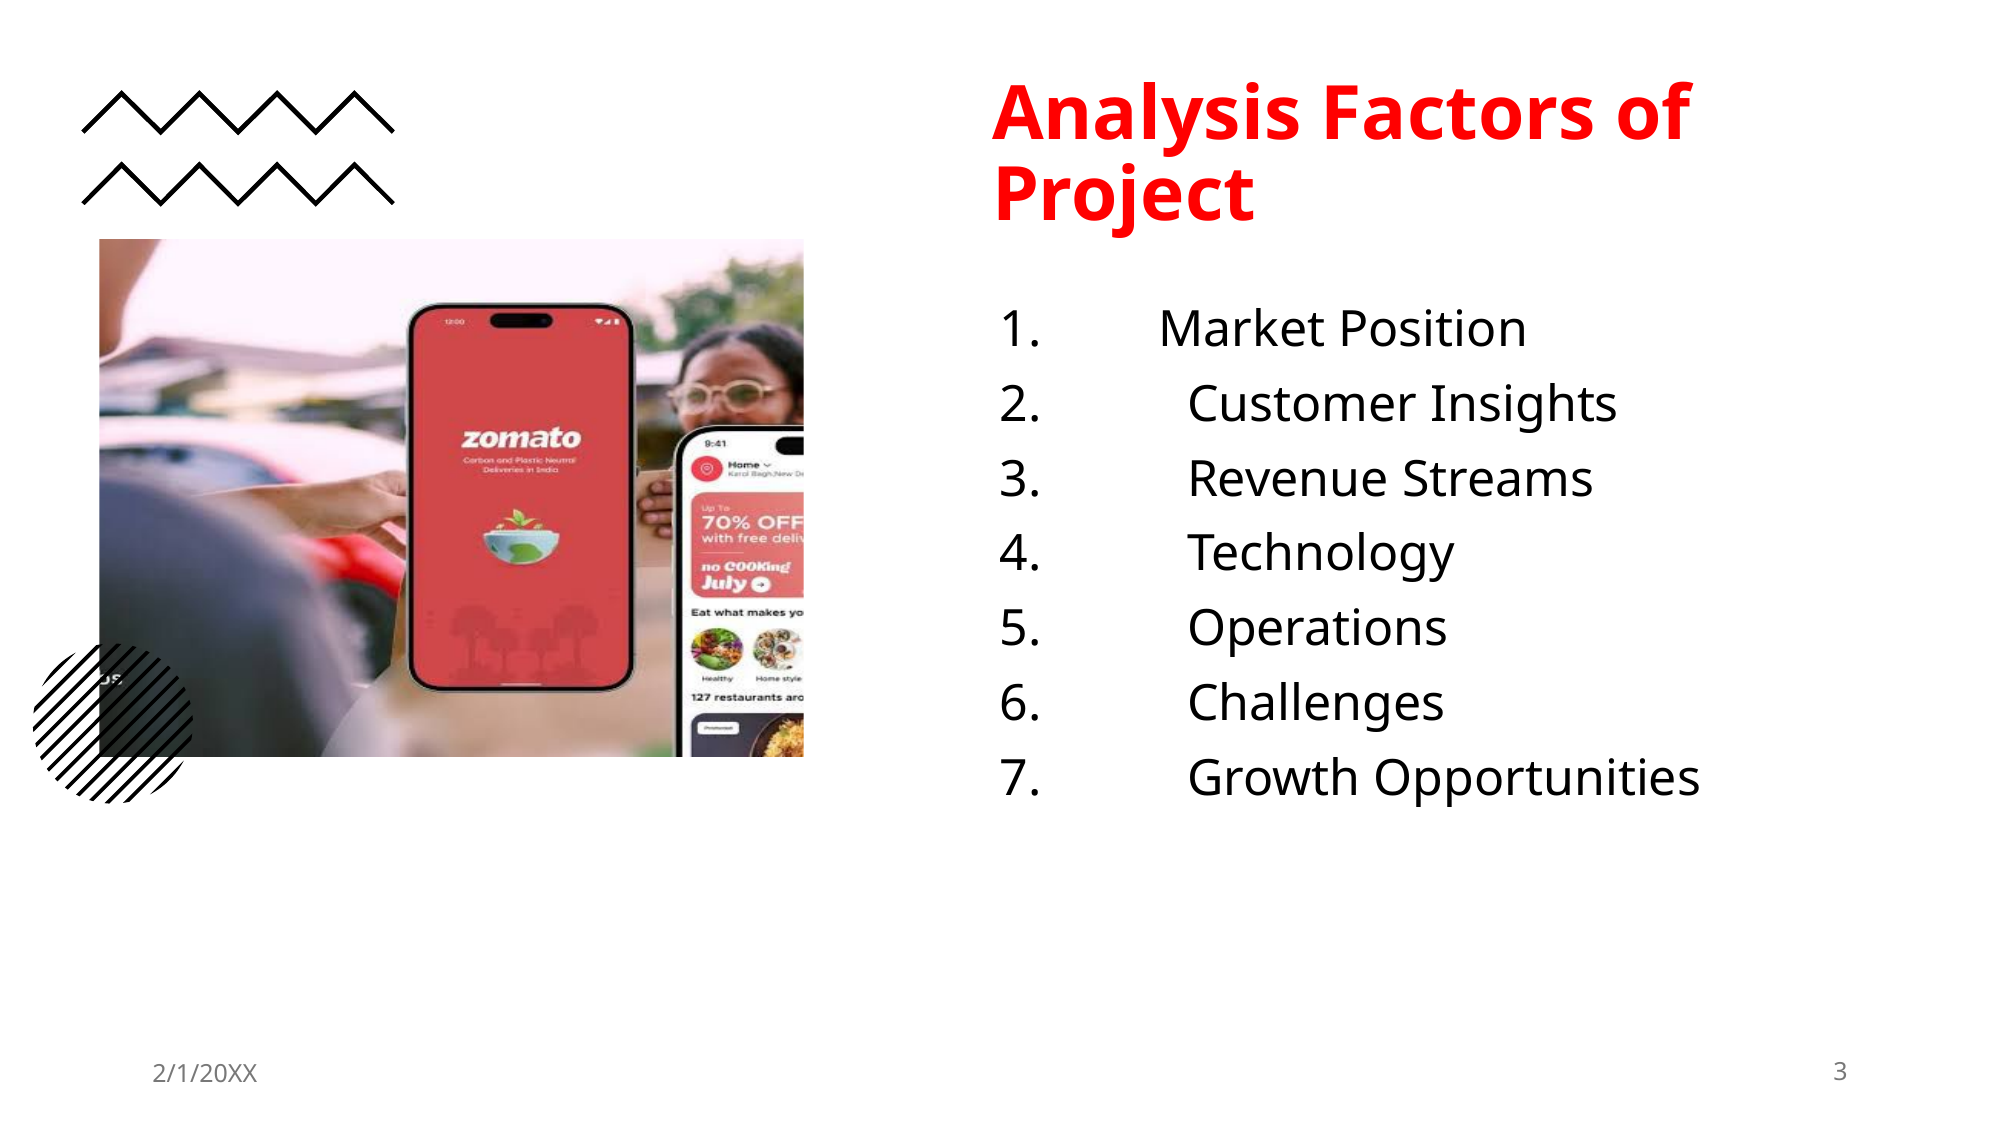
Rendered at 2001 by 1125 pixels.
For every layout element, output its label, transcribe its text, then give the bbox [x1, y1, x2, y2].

list 1. Market Position 2. Customer Insights 3. Revenue Streams 4. Technology 5. Operations 6. Challenges 7. Growth Opportunities [984, 295, 1742, 836]
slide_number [137, 1042, 588, 1103]
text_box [32, 643, 194, 805]
picture [98, 239, 805, 757]
title Analysis Factors of Project [977, 63, 1932, 245]
slide_number 3 [1412, 1042, 1863, 1103]
